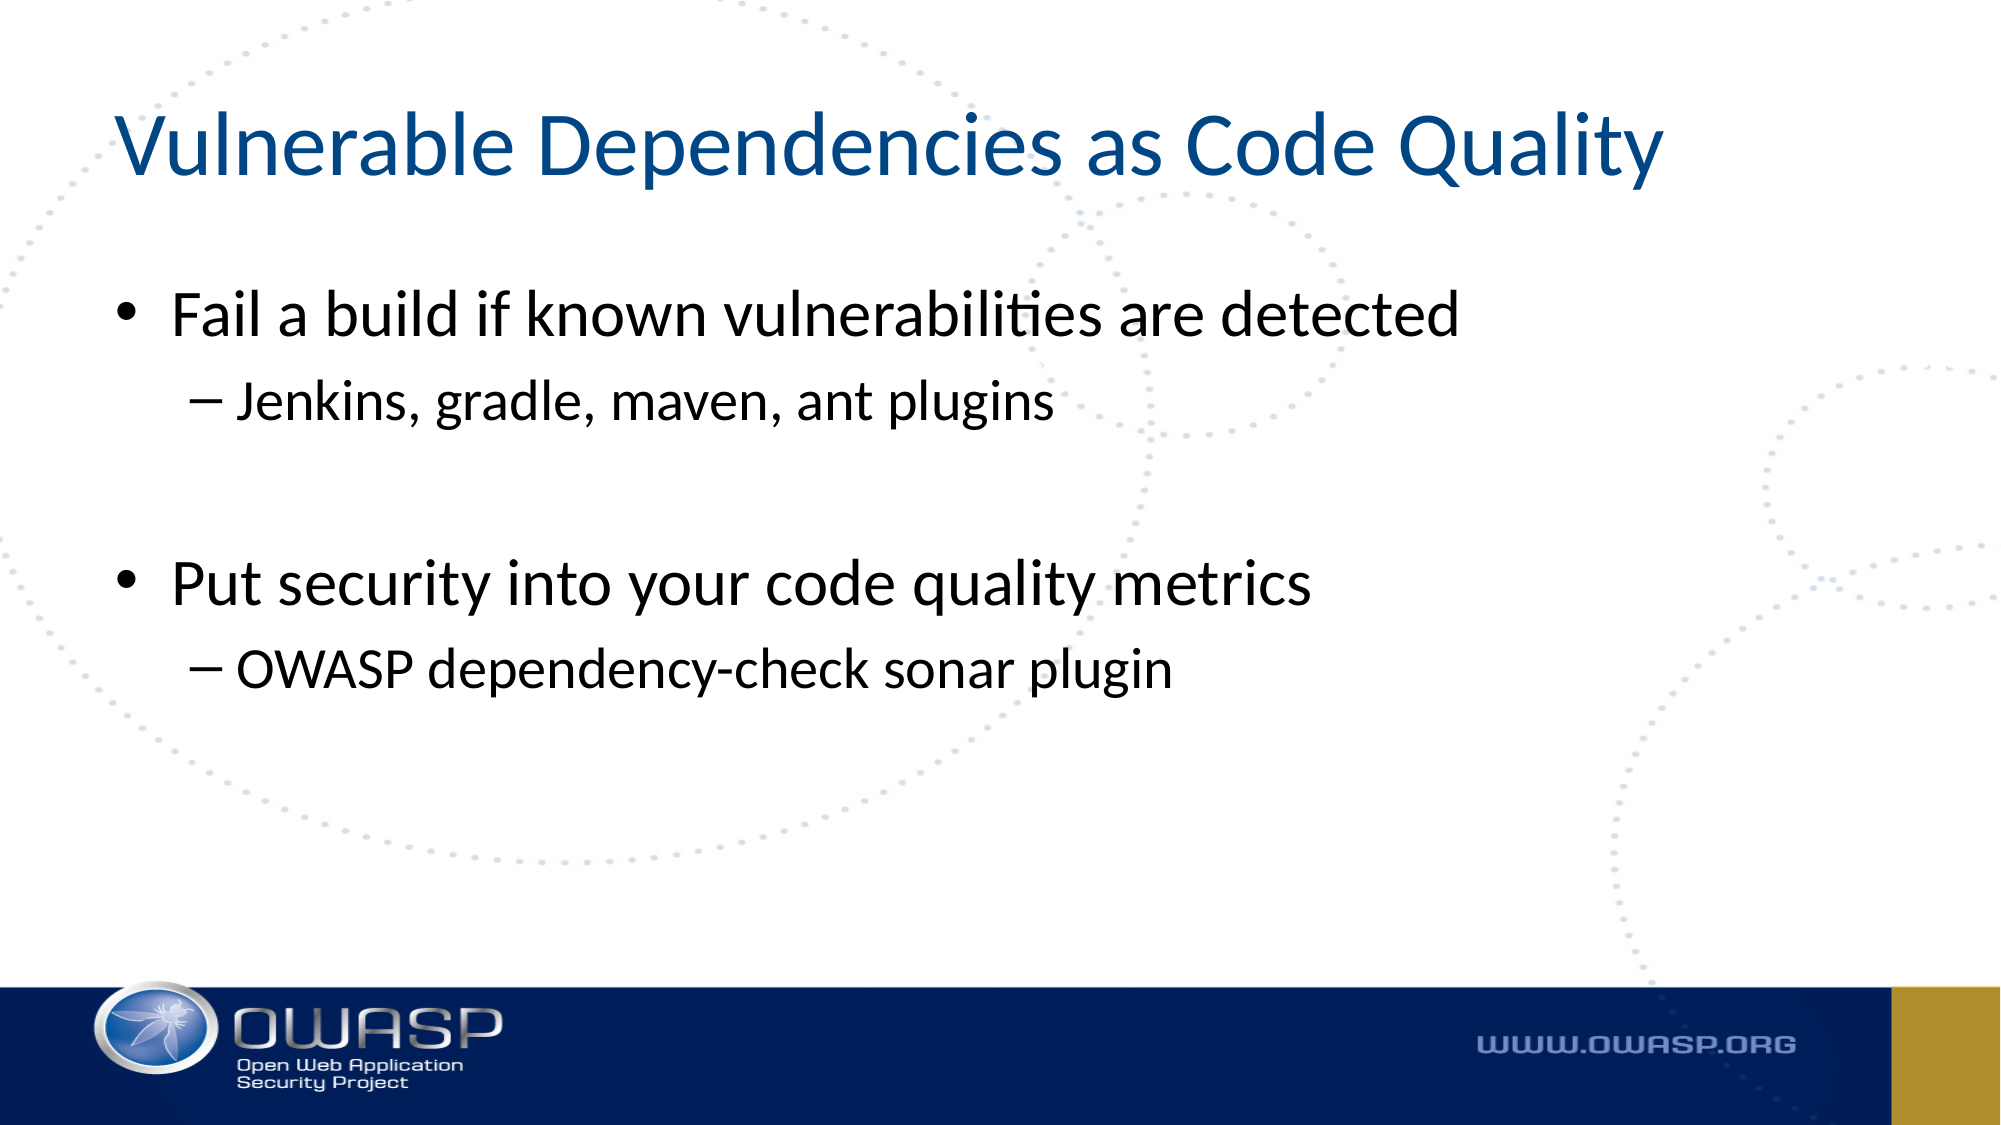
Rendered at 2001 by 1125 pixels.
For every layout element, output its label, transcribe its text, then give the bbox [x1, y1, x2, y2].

list Fail a build if known vulnerabilities are detected Jenkins, gradle, maven, ant plugins Put security into your code quality metrics OWASP dependency-check sonar plugin [99, 262, 1900, 940]
title Vulnerable Dependencies as Code Quality [99, 45, 1900, 233]
picture [0, 0, 2001, 1125]
